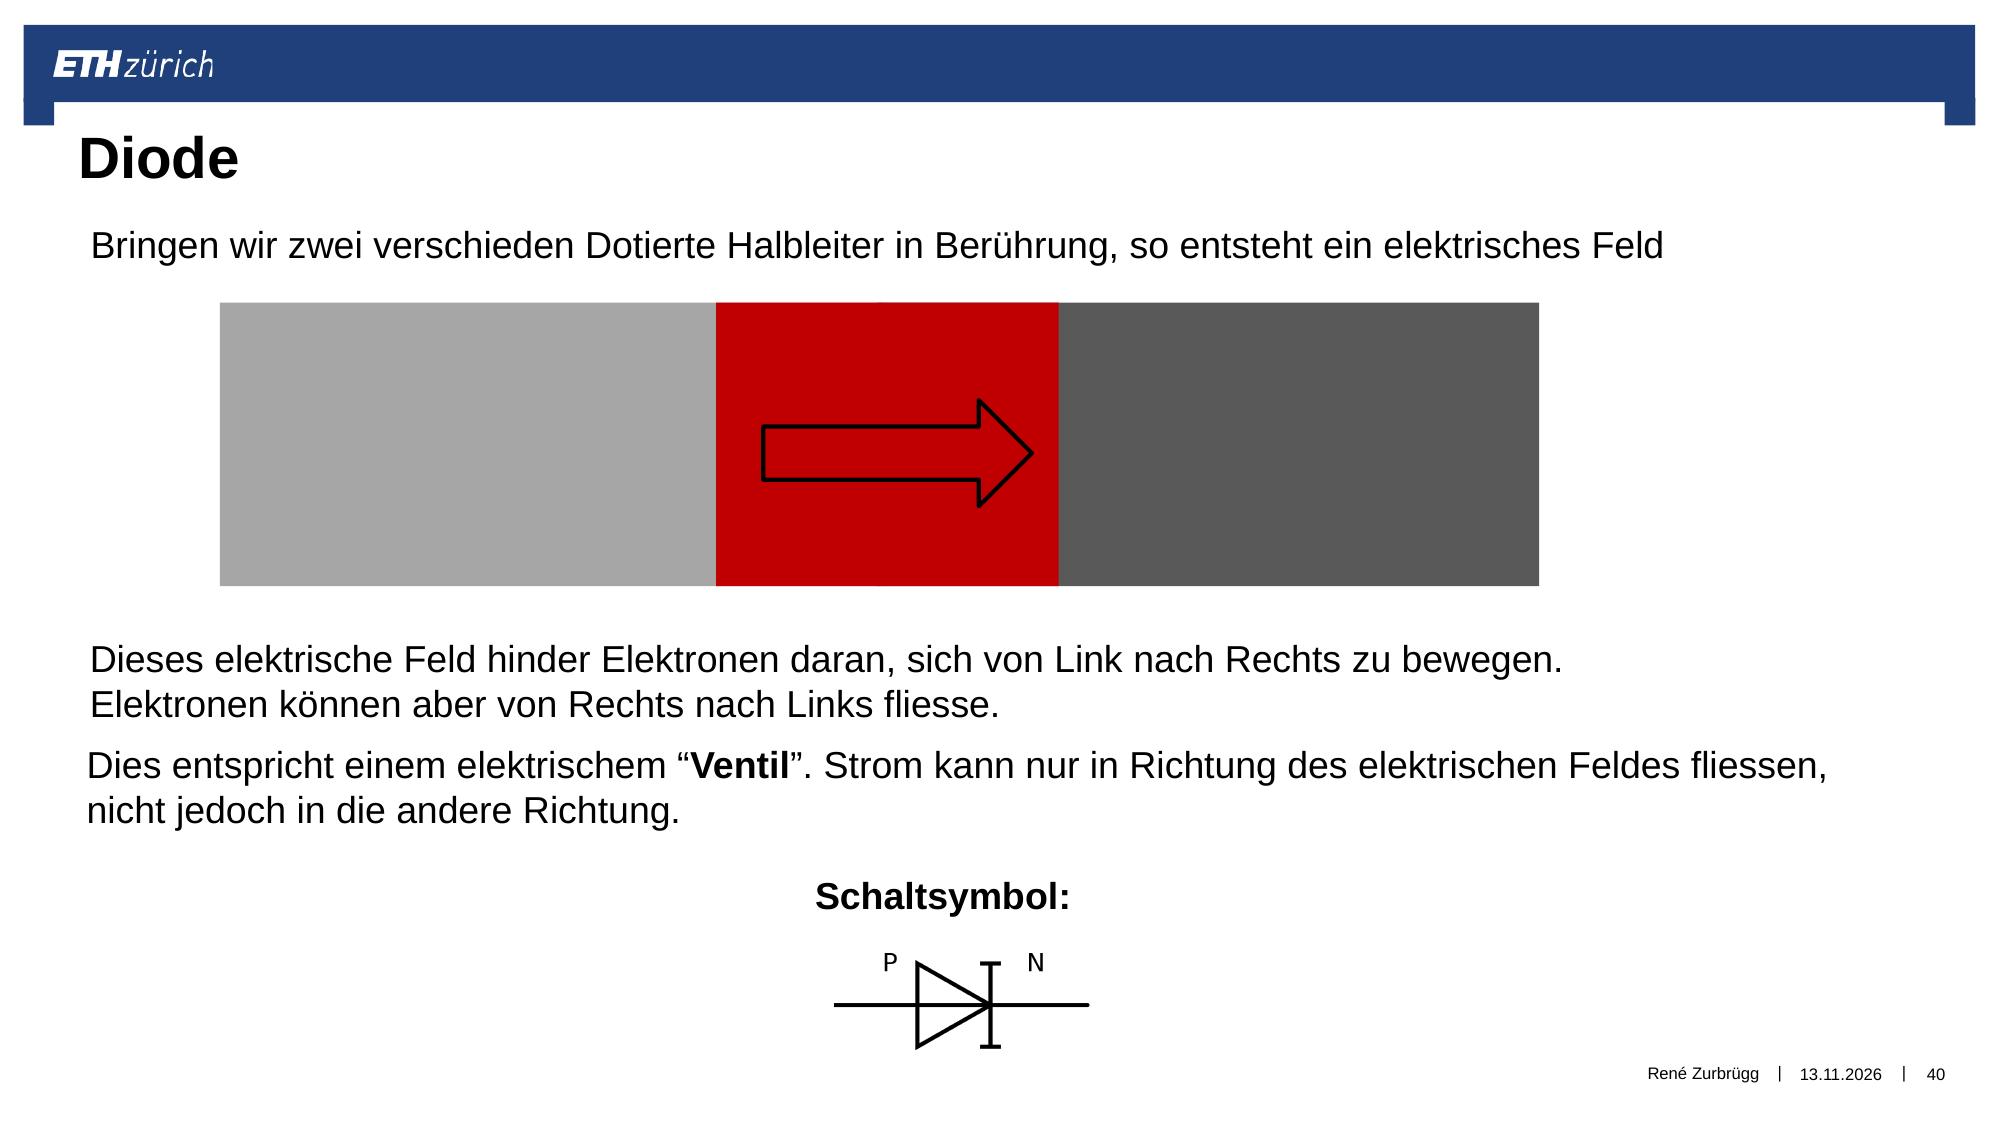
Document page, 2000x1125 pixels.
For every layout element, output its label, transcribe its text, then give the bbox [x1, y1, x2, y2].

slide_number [1790, 1034, 1892, 1112]
text_box [218, 301, 714, 588]
text_box [761, 398, 1034, 509]
text_box Diode [54, 102, 1630, 198]
picture [792, 902, 1124, 1110]
text_box [714, 301, 1061, 588]
slide_number 40 [1906, 1034, 1966, 1112]
text_box Dieses elektrische Feld hinder Elektronen daran, sich von Link nach Rechts zu bewegen. Elektronen können aber von Rechts nach Links fliesse. [75, 627, 1580, 733]
footer René Zurbrügg [1128, 1034, 1760, 1111]
text_box Schaltsymbol: [800, 865, 1087, 901]
text_box Bringen wir zwei verschieden Dotierte Halbleiter in Berührung, so entsteht ein elektrisches Feld [75, 213, 1680, 273]
text_box Dies entspricht einem elektrischem “Ventil”. Strom kann nur in Richtung des elektrischen Feldes fliessen, nicht jedoch in die andere Richtung. [71, 733, 1844, 839]
text_box [1061, 301, 1541, 588]
